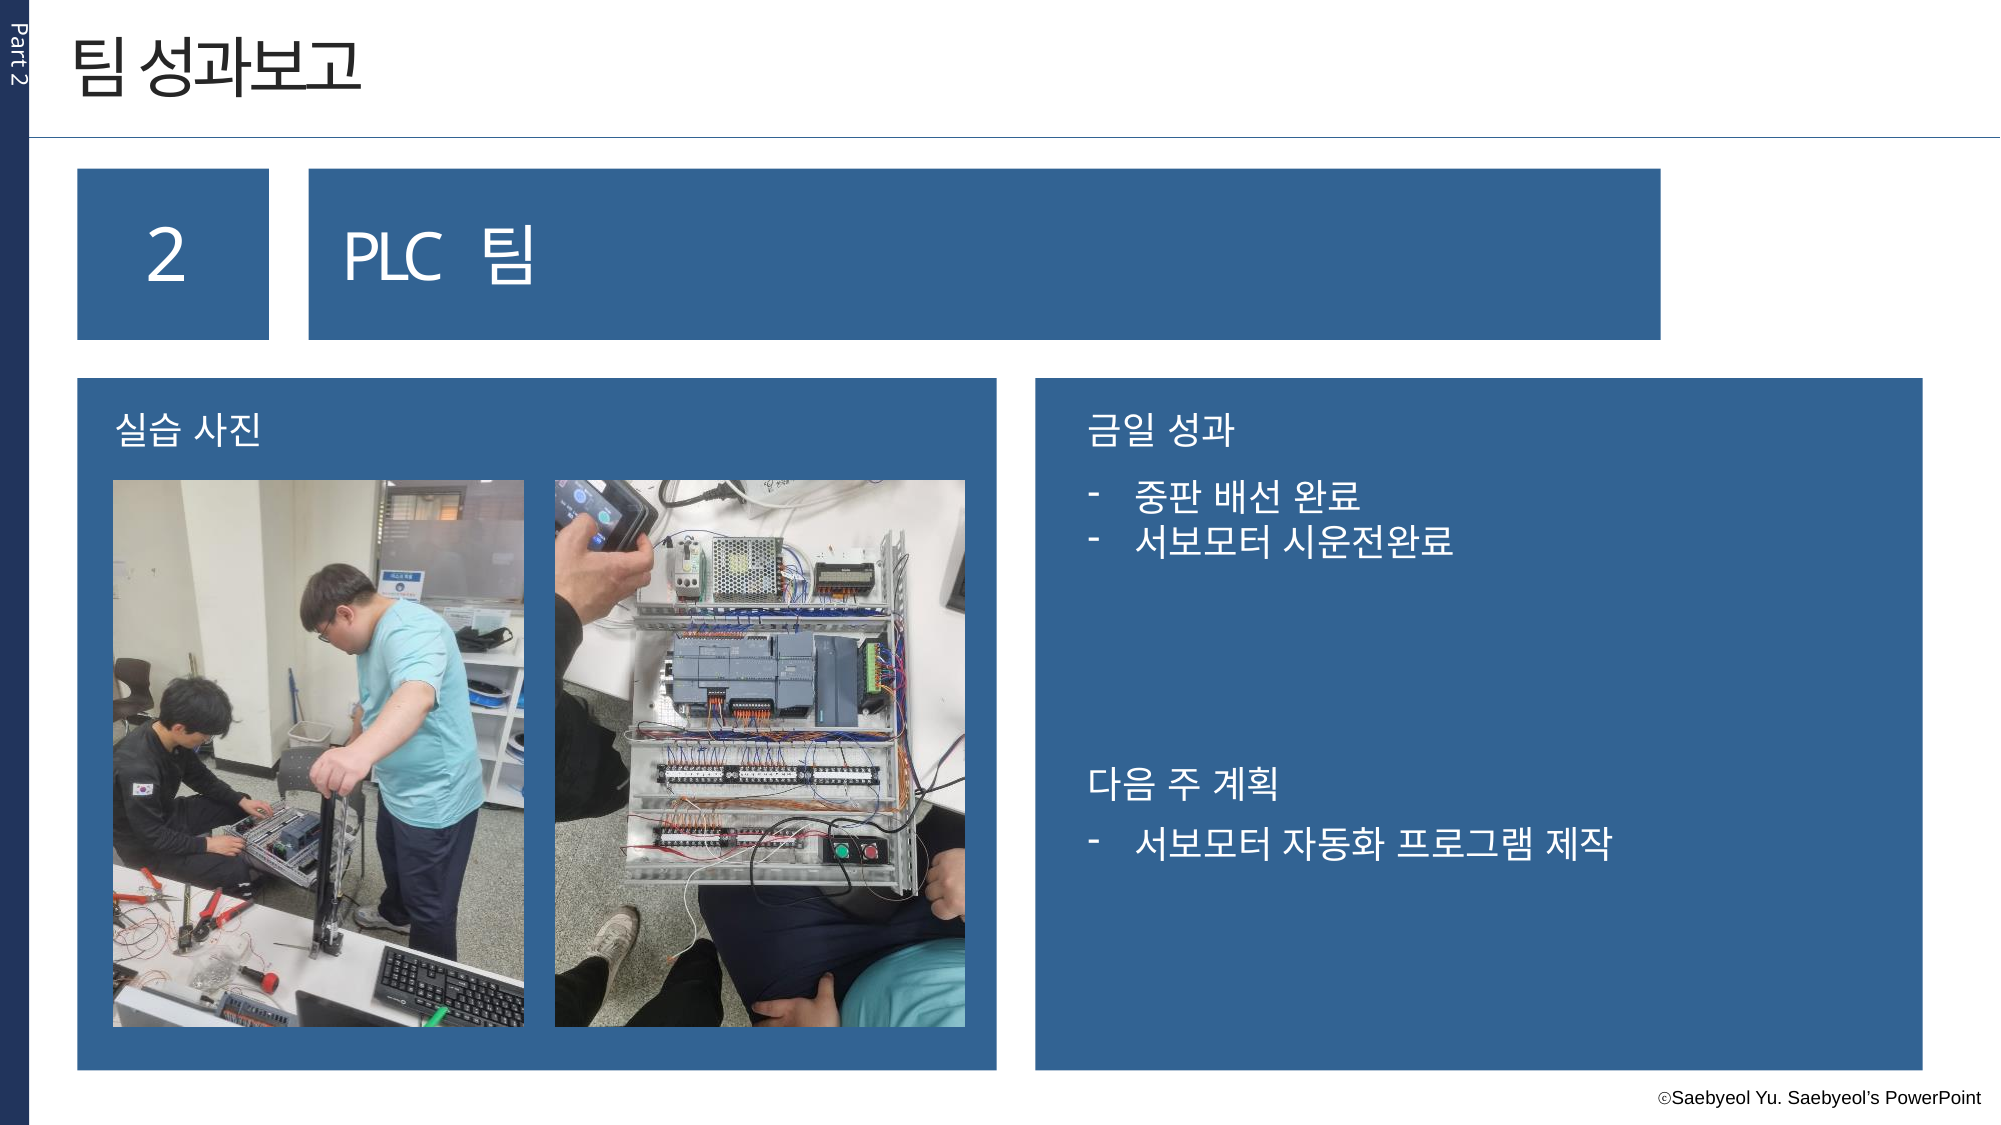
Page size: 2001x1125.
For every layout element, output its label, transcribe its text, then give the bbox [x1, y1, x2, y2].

text_box 서보모터 자동화 프로그램 제작 [1072, 813, 1743, 874]
picture [555, 480, 965, 1027]
text_box PLC 팀 [326, 206, 555, 302]
text_box [1034, 377, 1924, 1071]
picture [113, 480, 524, 1027]
text_box 실습 사진 [99, 399, 400, 460]
text_box 다음 주 계획 [1072, 753, 1373, 813]
text_box [308, 168, 1662, 341]
text_box [0, 312, 30, 1125]
text_box 금일 성과 [1072, 399, 1373, 460]
text_box 2 [130, 199, 204, 304]
text_box [76, 168, 270, 341]
text_box [0, 0, 30, 8]
text_box [76, 377, 998, 1071]
text_box 팀 성과보고 [55, 18, 380, 113]
text_box Part 2 [0, 8, 42, 312]
text_box 중판 배선 완료 서보모터 시운전완료 [1072, 466, 1743, 572]
